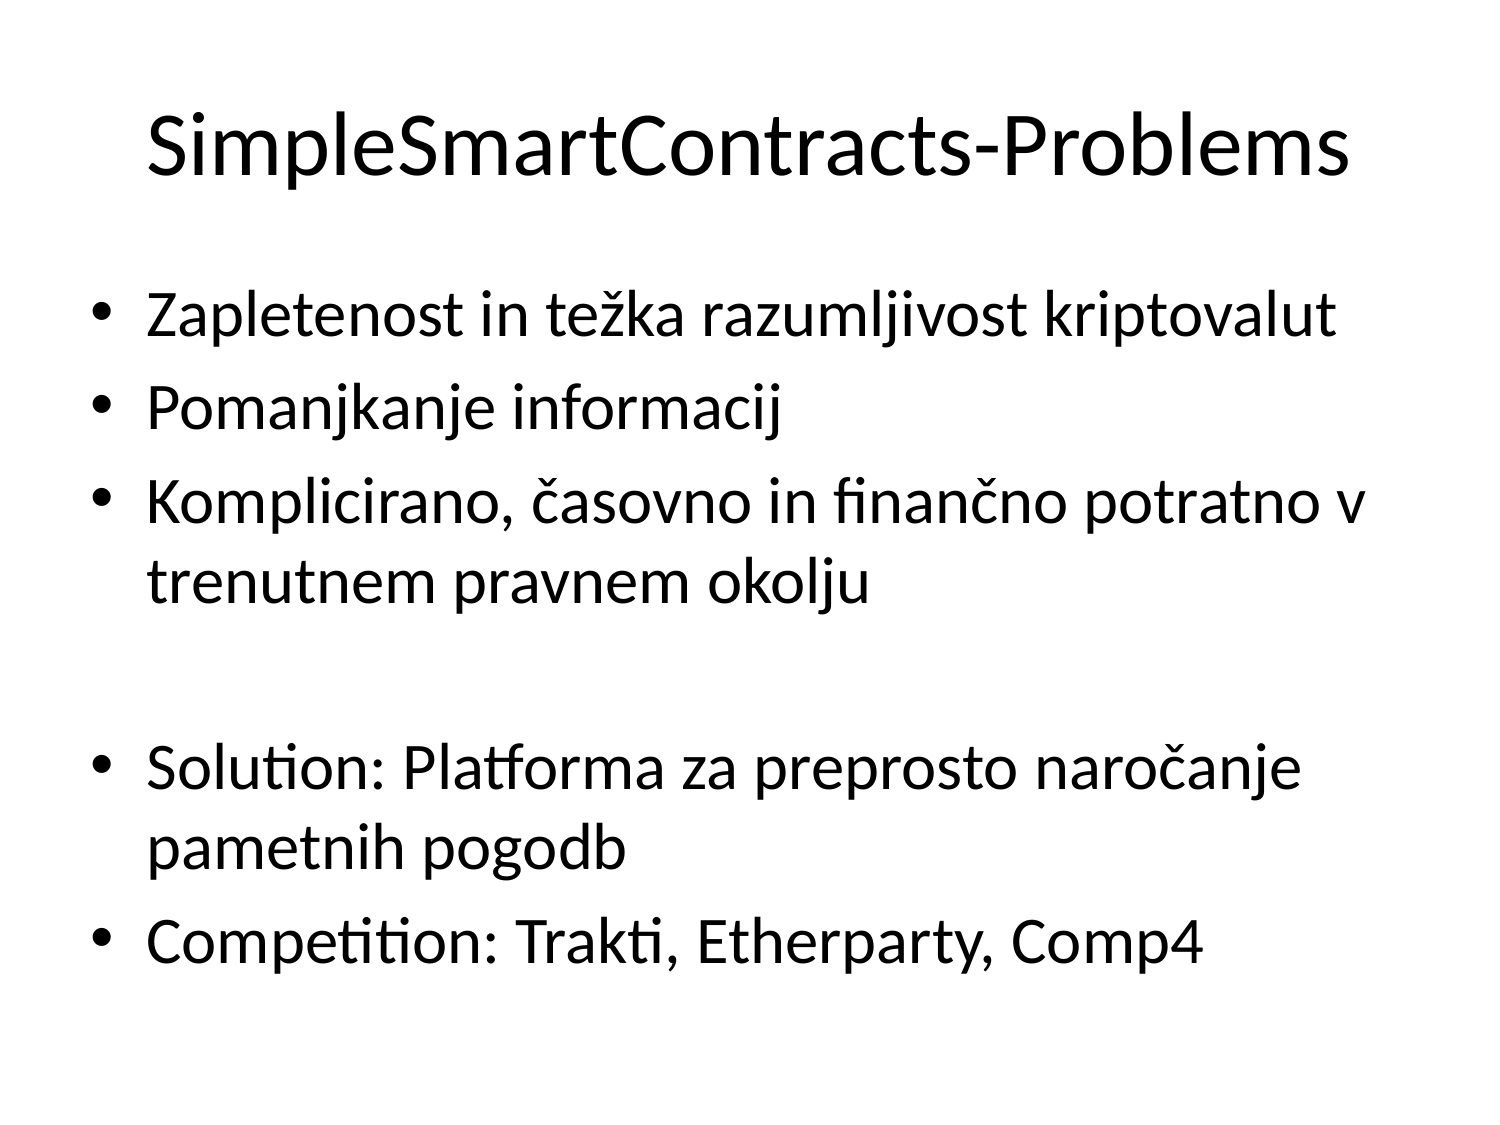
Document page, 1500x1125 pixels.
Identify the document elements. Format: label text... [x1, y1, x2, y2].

title SimpleSmartContracts-Problems [75, 45, 1425, 233]
list Zapletenost in težka razumljivost kriptovalut Pomanjkanje informacij Komplicirano, časovno in finančno potratno v trenutnem pravnem okolju Solution: Platforma za preprosto naročanje pametnih pogodb Competition: Trakti, Etherparty, Comp4 [75, 262, 1425, 1005]
